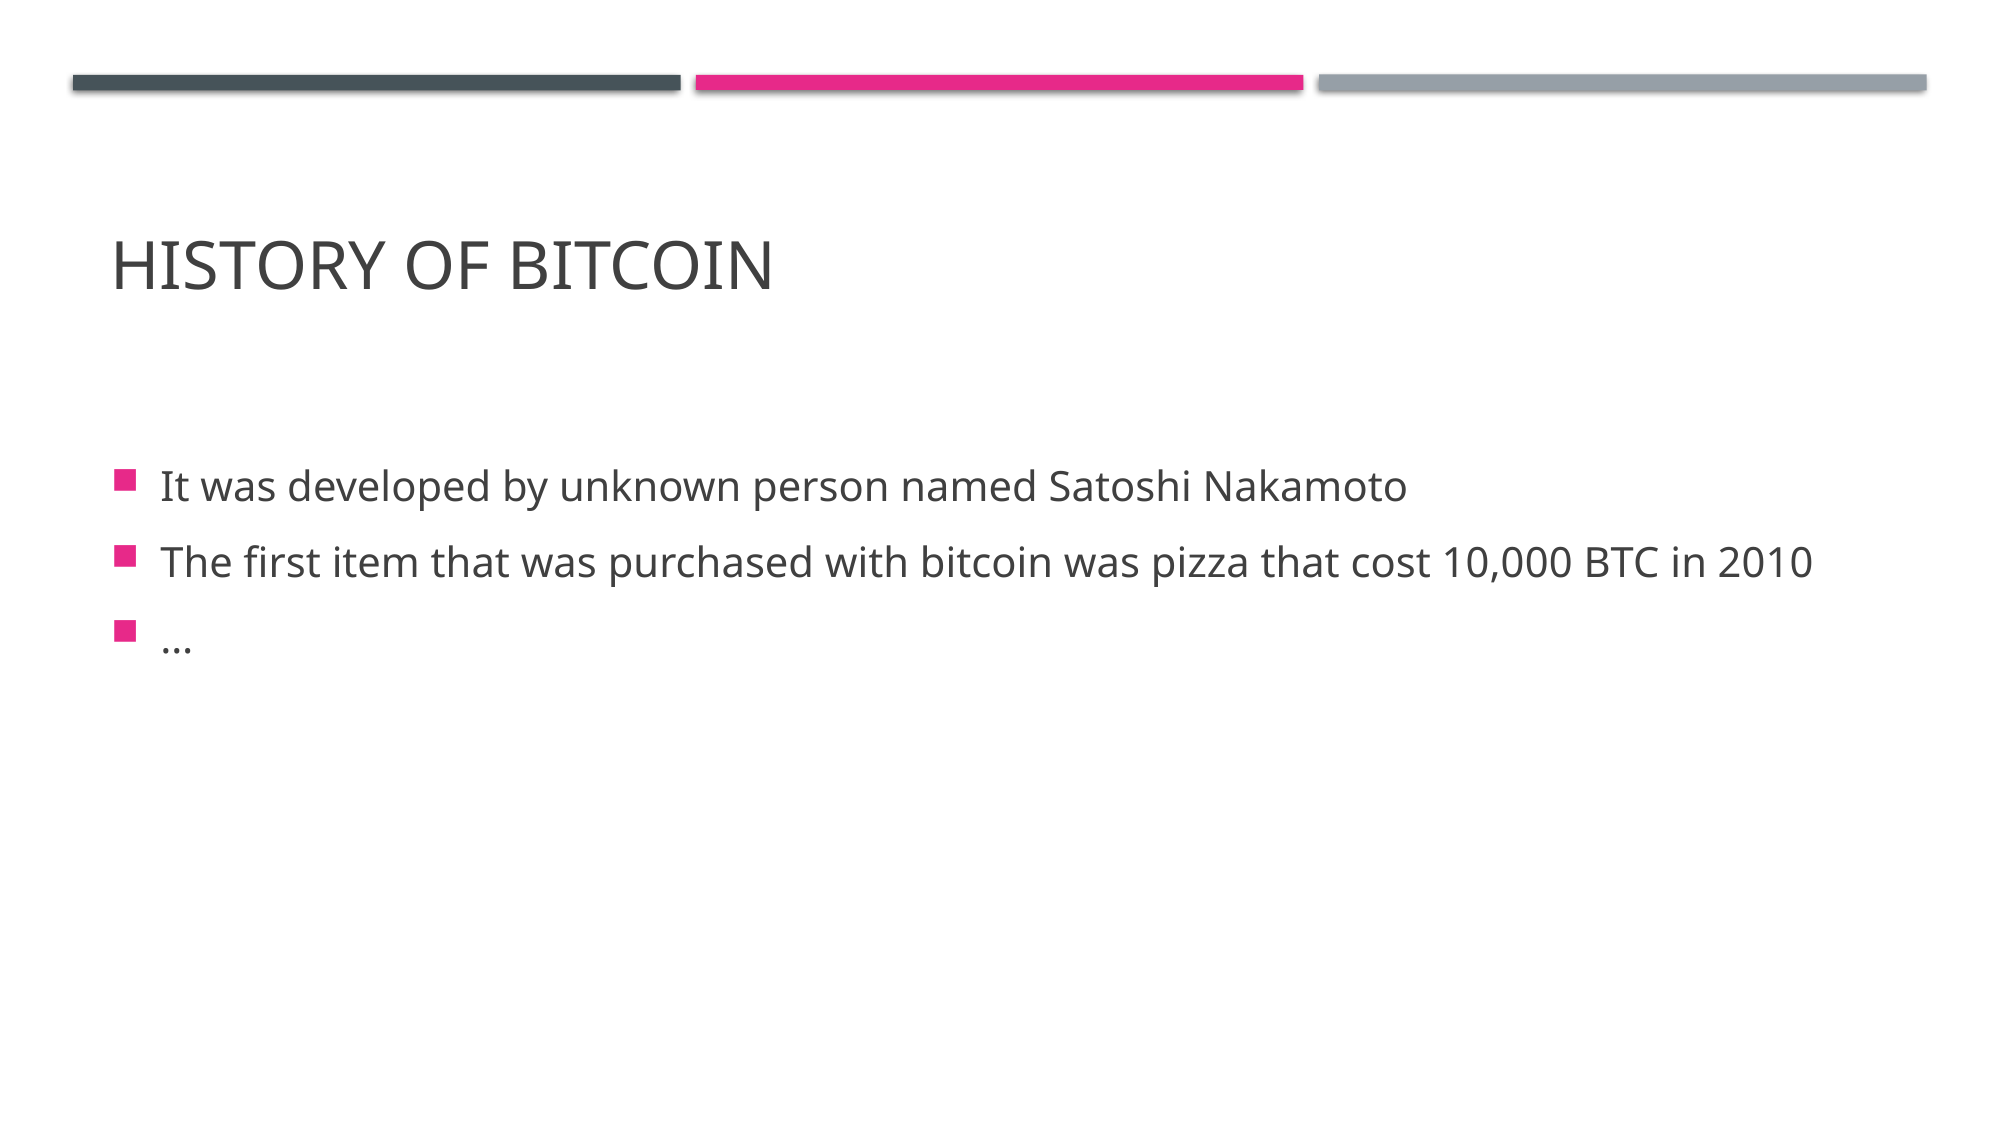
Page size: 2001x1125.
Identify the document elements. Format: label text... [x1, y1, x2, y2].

list It was developed by unknown person named Satoshi Nakamoto The first item that was purchased with bitcoin was pizza that cost 10,000 BTC in 2010 … [95, 336, 1905, 933]
title History of bitcoin [95, 115, 1905, 311]
